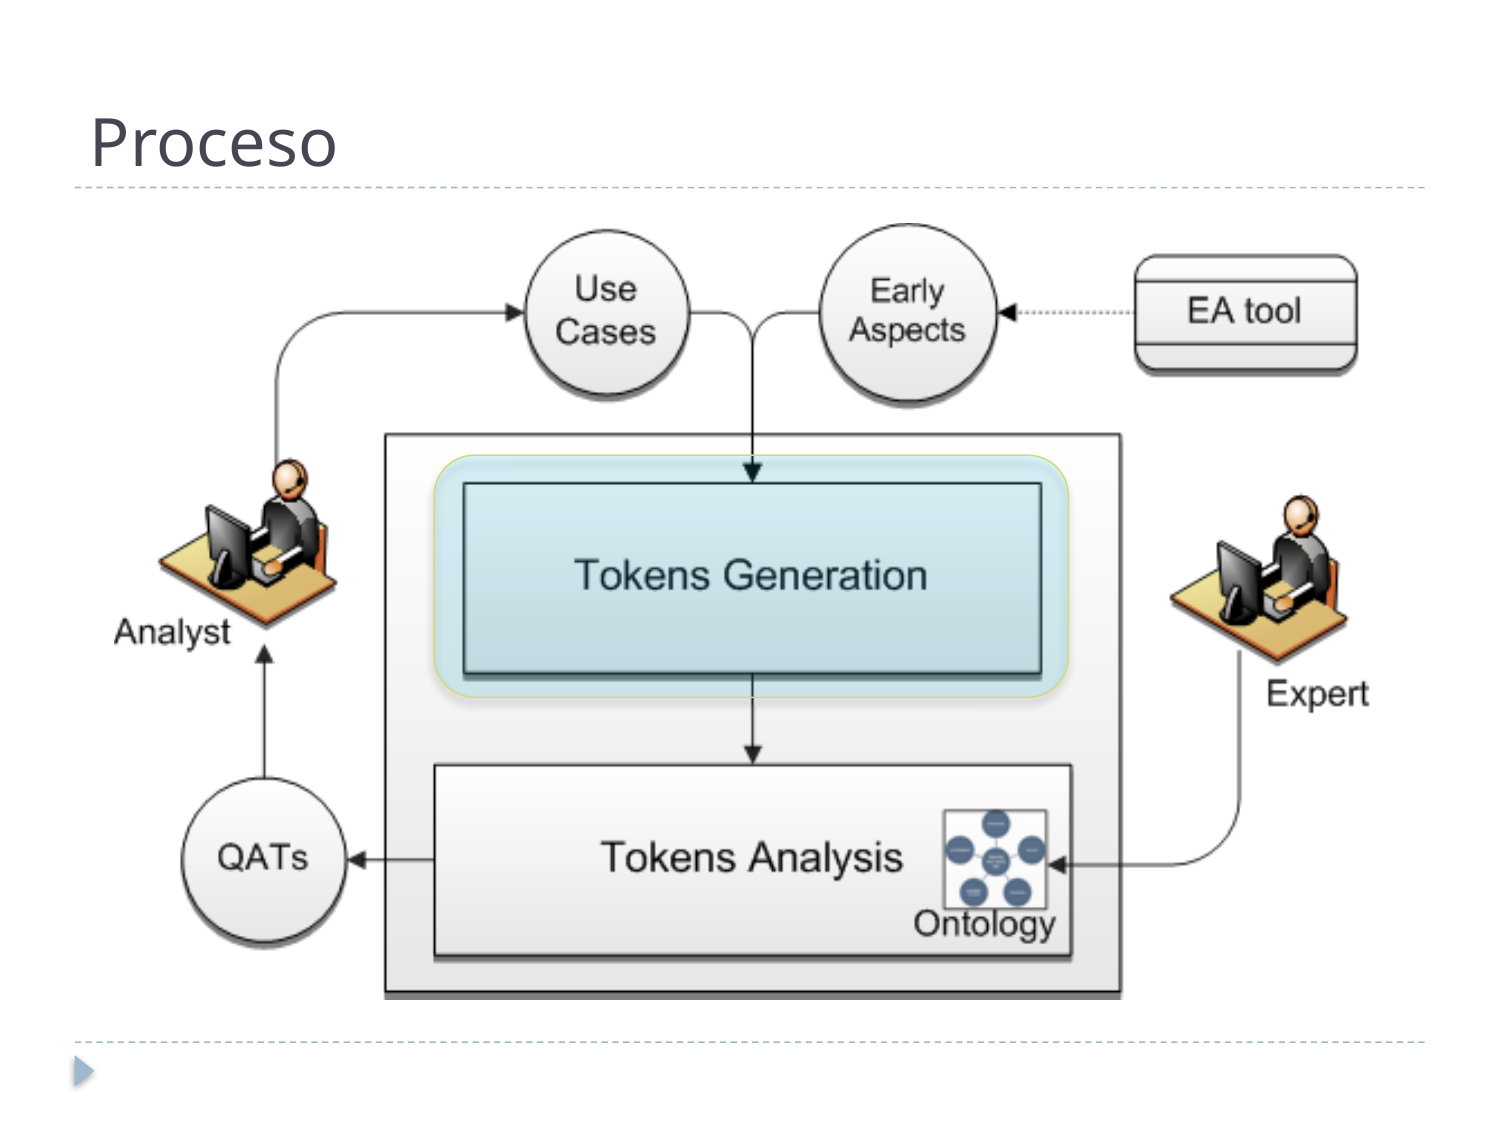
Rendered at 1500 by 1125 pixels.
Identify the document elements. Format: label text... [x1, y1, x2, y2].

title Proceso [75, 24, 1425, 188]
picture [113, 223, 1372, 1000]
